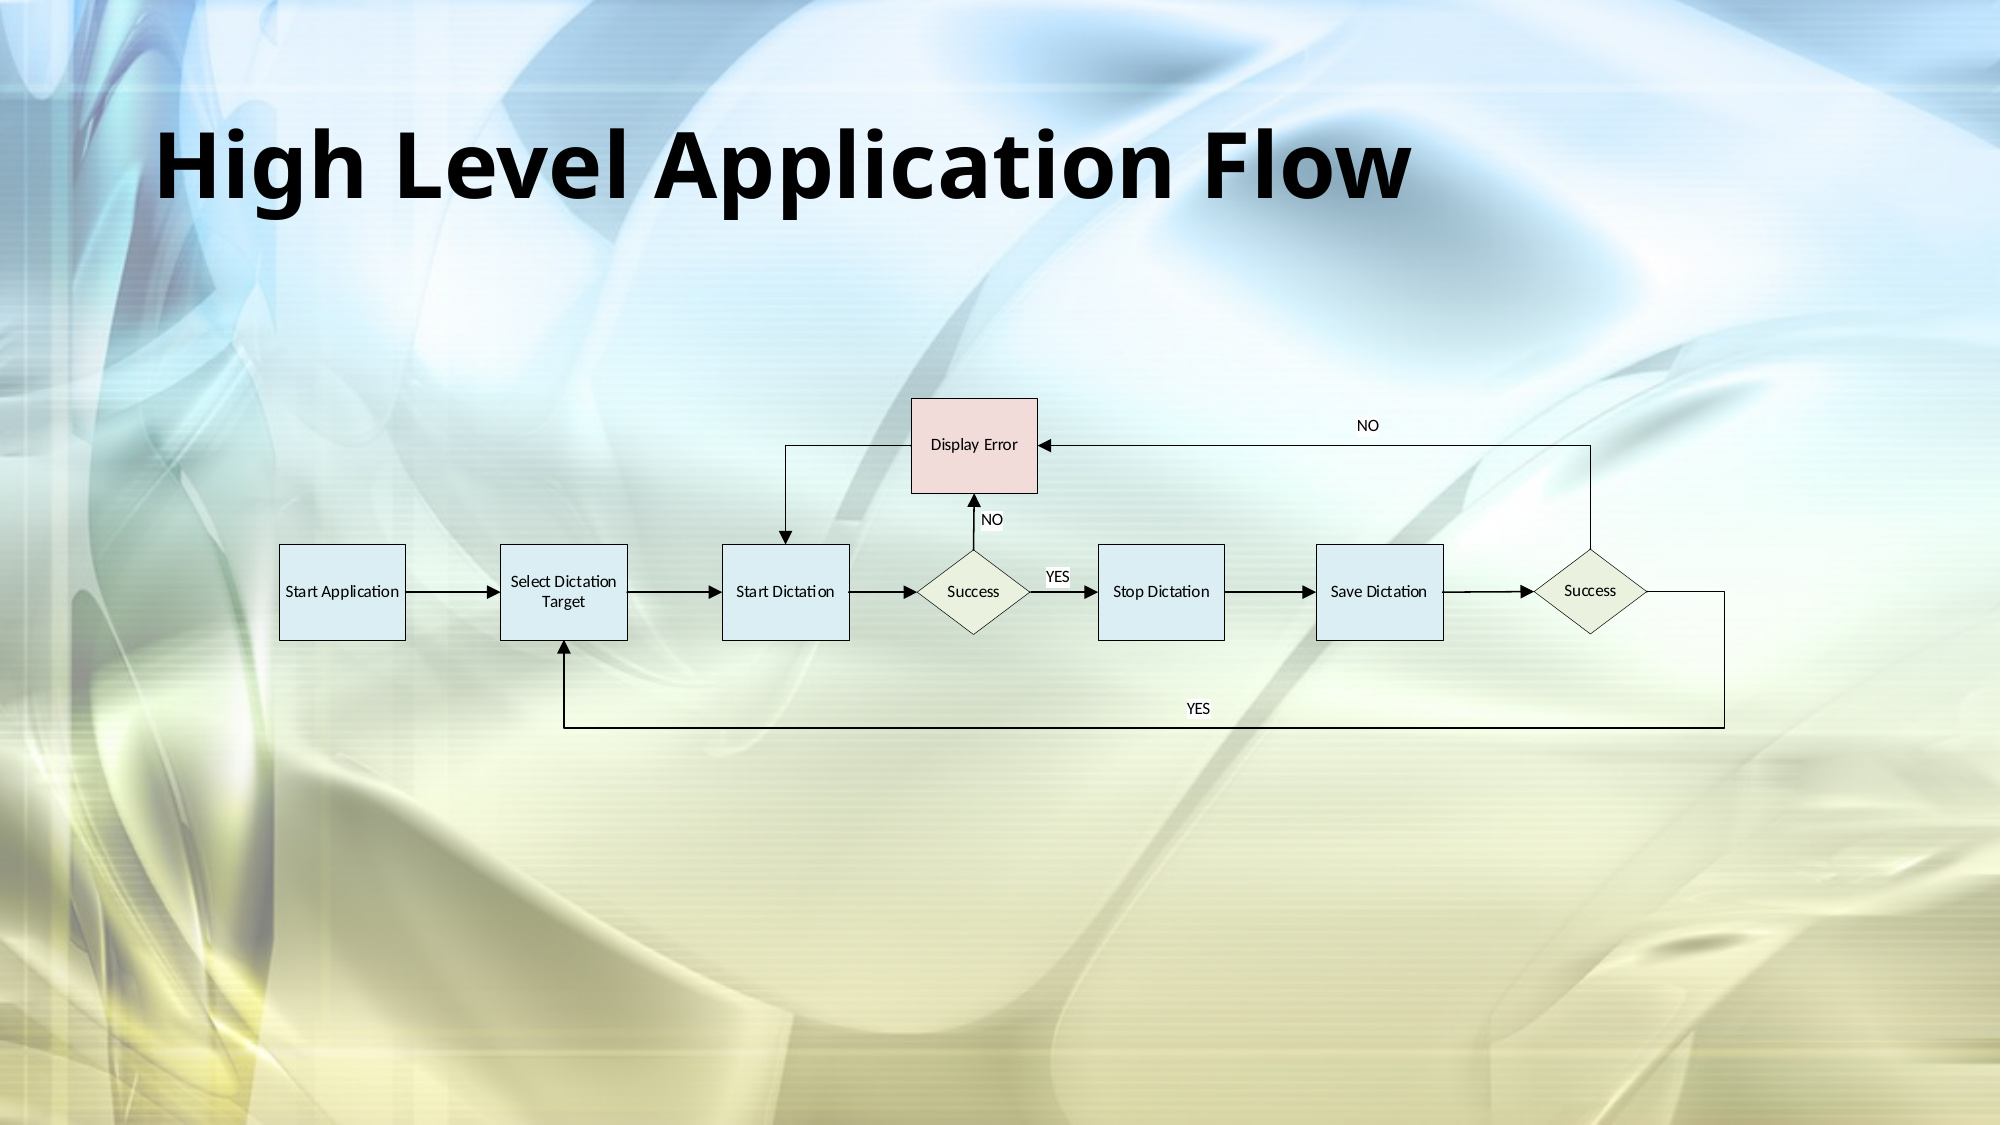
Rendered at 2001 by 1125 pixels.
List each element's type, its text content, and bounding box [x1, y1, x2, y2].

picture [274, 394, 1726, 731]
title High Level Application Flow [137, 59, 1863, 278]
